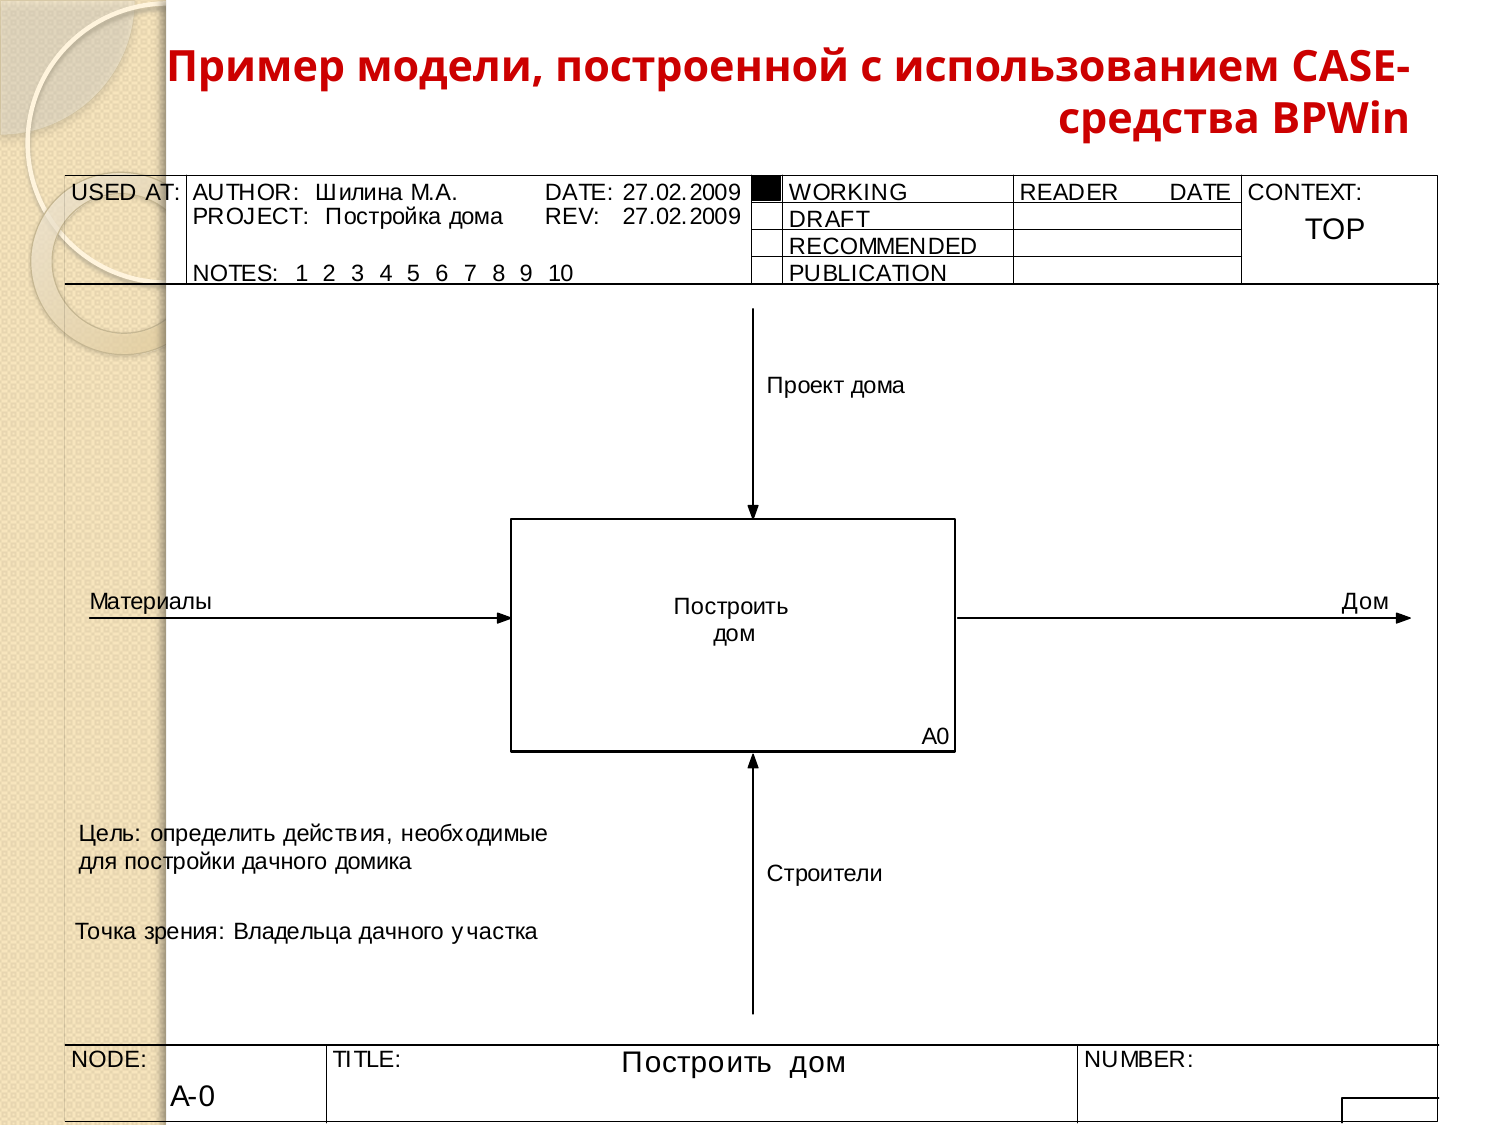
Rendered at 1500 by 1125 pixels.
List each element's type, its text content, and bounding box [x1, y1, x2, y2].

picture [64, 165, 1447, 1125]
title Пример модели, построенной с использованием CASE-средства BPWin [75, 31, 1425, 149]
